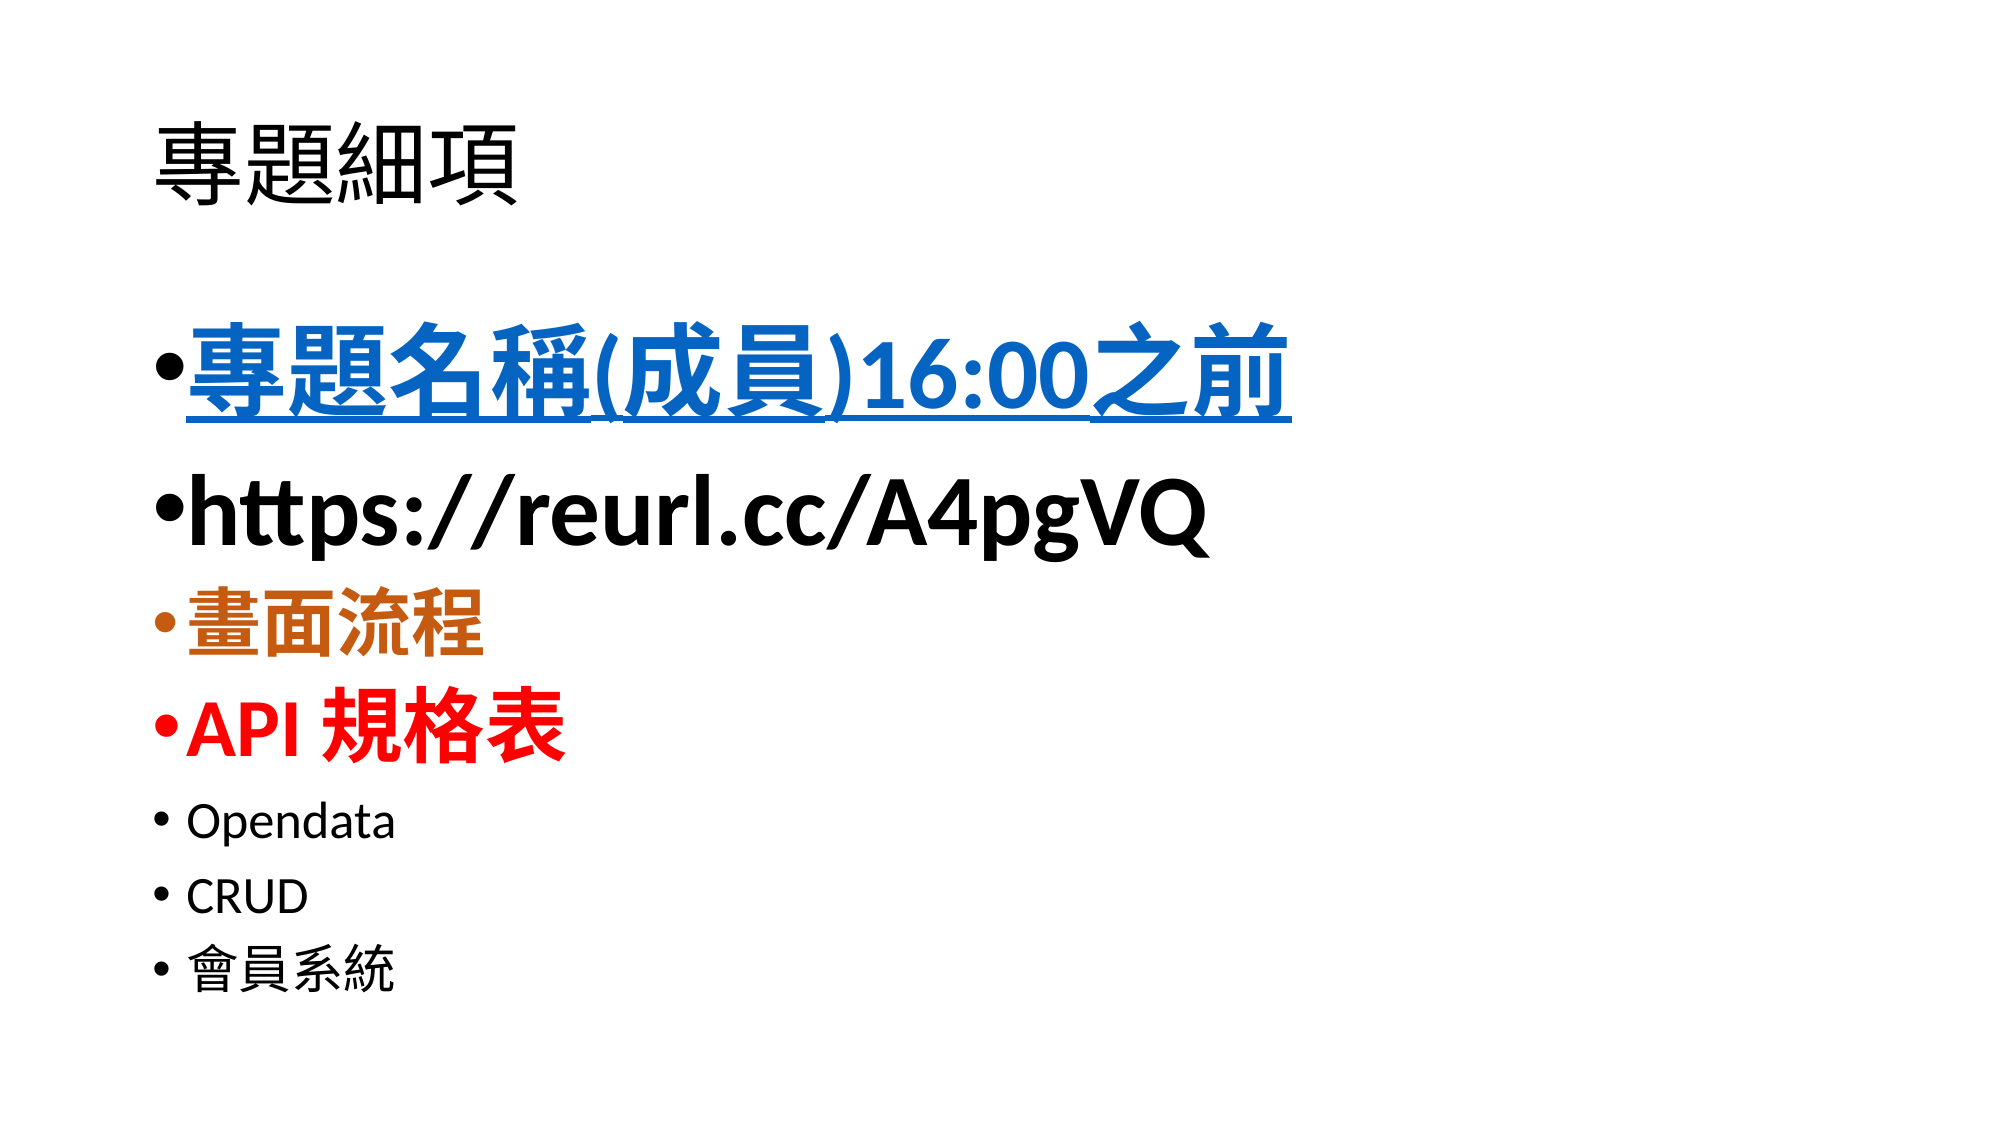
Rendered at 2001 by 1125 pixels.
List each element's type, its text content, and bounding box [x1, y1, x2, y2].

list 專題名稱(成員)16:00之前 https://reurl.cc/A4pgVQ 畫面流程 API規格表 Opendata CRUD 會員系統 [137, 299, 1863, 1014]
title 專題細項 [137, 59, 1863, 278]
